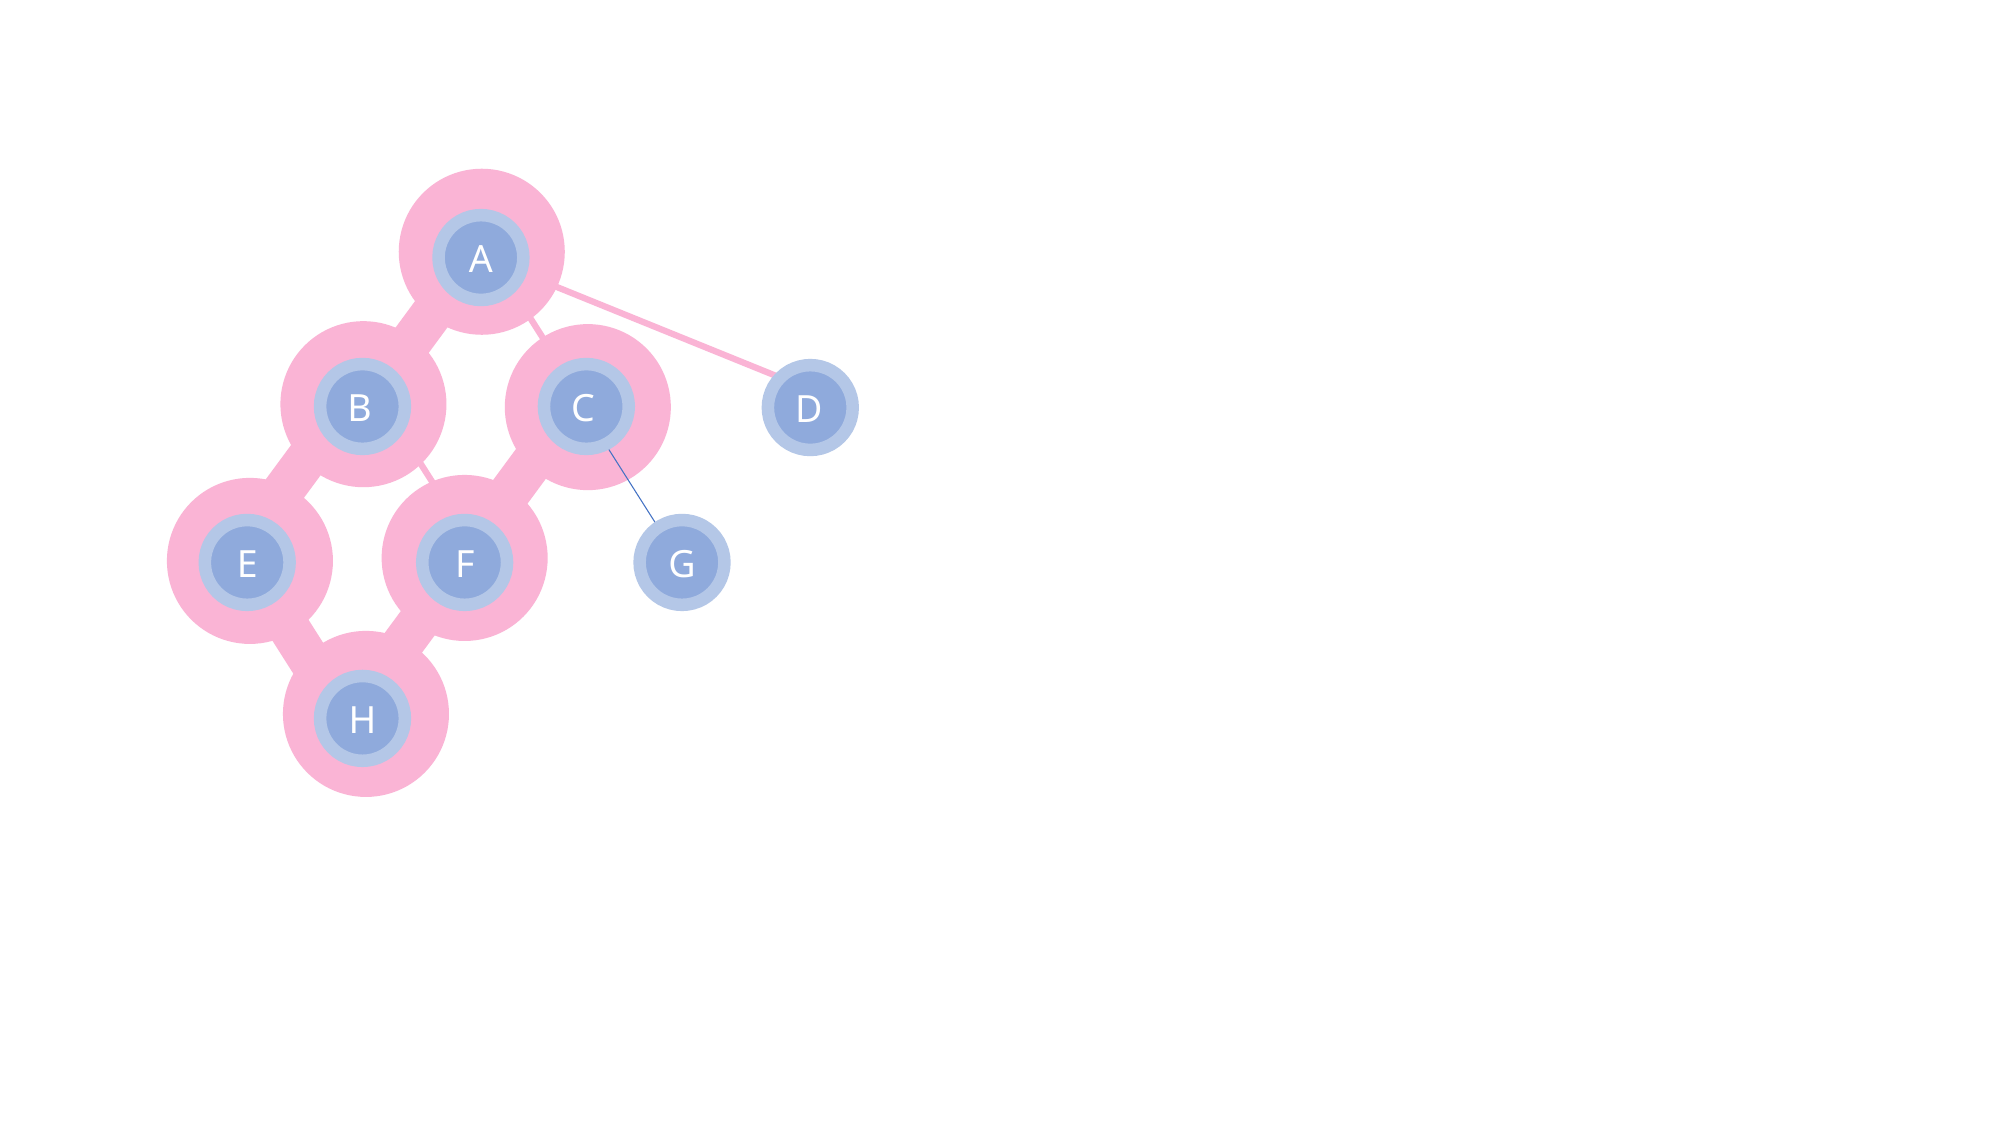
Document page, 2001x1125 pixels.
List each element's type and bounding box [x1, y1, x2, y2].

text_box [204, 215, 853, 761]
text_box [296, 761, 436, 798]
text_box [406, 167, 558, 215]
text_box [165, 490, 204, 632]
